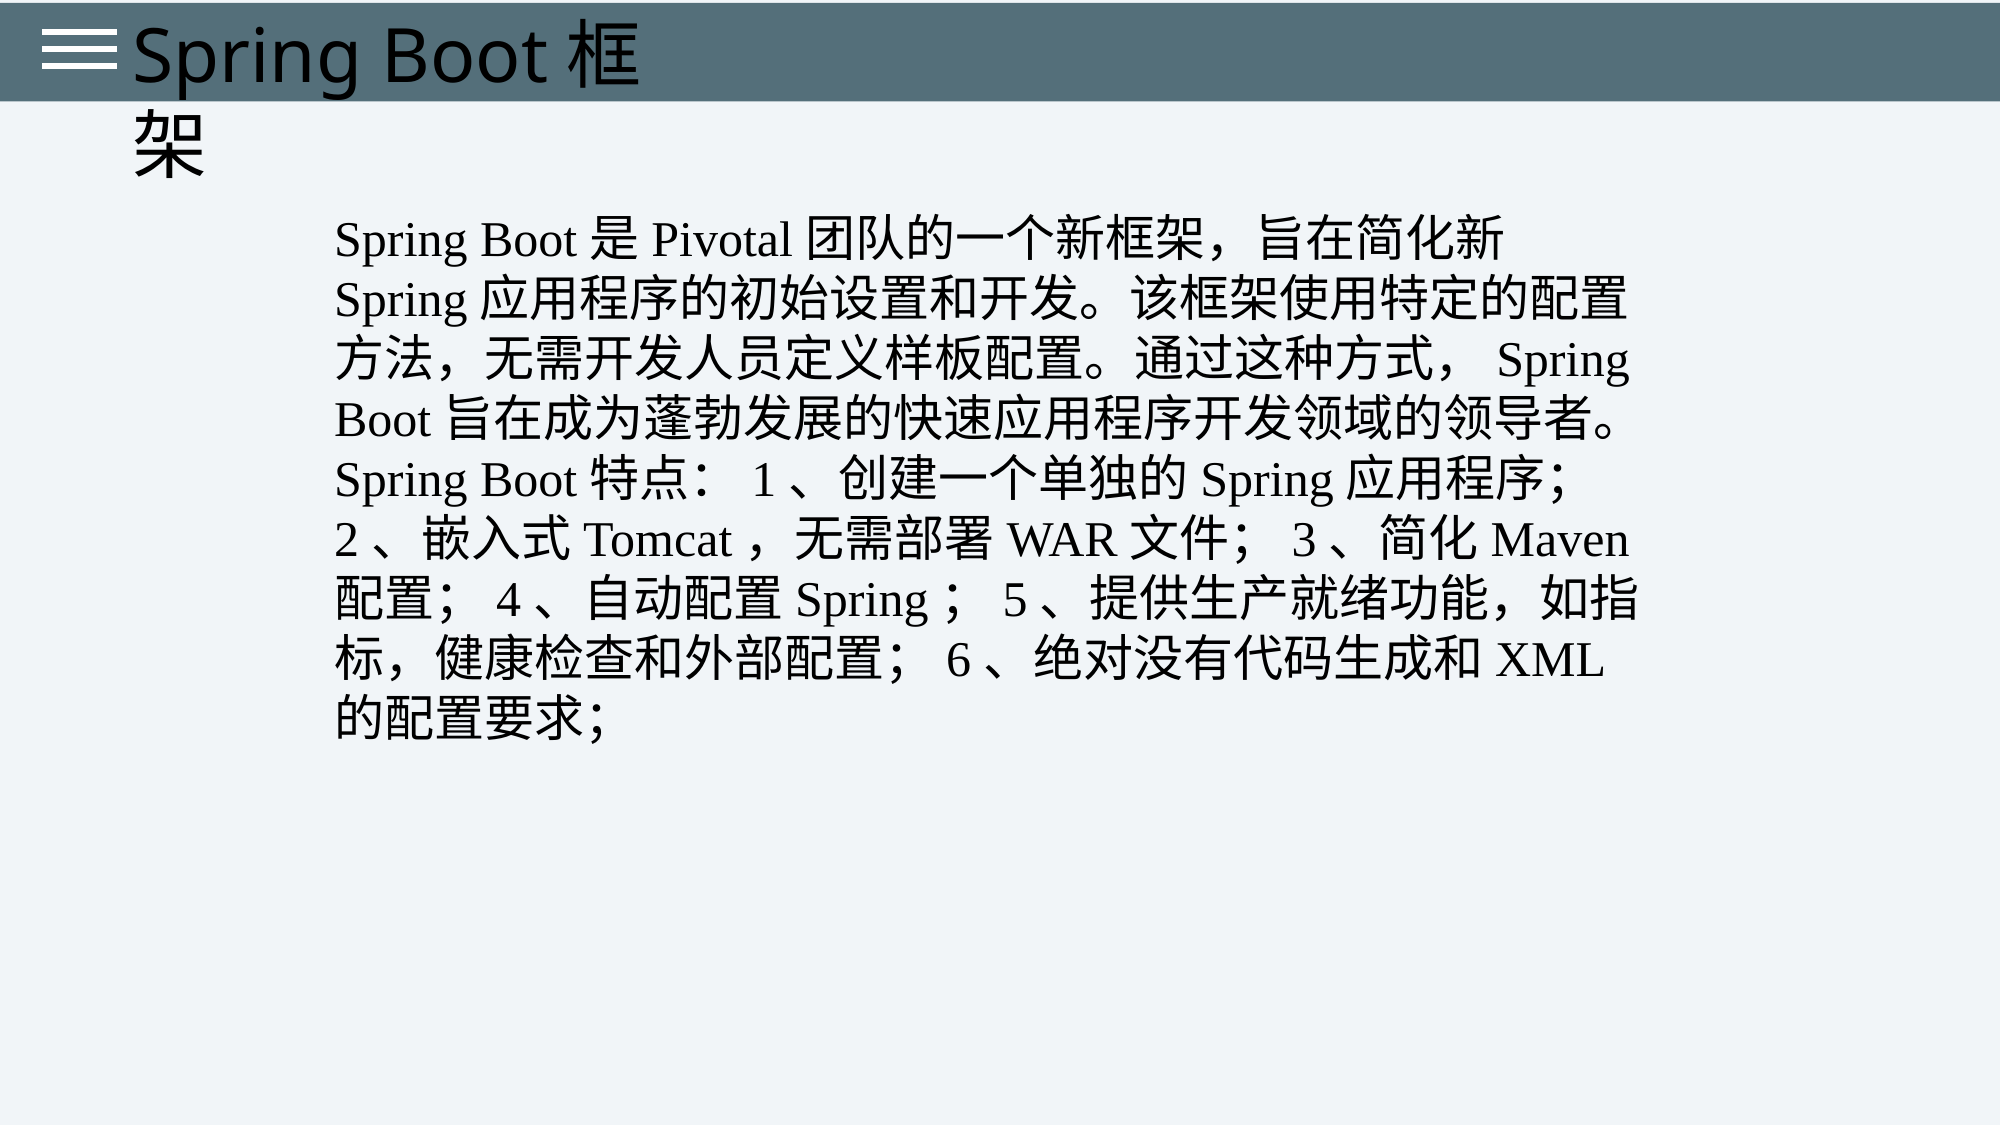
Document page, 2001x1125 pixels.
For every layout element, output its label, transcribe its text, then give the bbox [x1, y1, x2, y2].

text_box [344, 202, 1609, 1002]
text_box Spring Boot框架 [117, 1, 729, 195]
text_box Spring Boot是Pivotal团队的一个新框架，旨在简化新Spring应用程序的初始设置和开发。该框架使用特定的配置方法，无需开发人员定义样板配置。通过这种方式，Spring Boot旨在成为蓬勃发展的快速应用程序开发领域的领导者。Spring Boot特点：1、创建一个单独的Spring应用程序；2、嵌入式Tomcat，无需部署WAR文件；3、简化Maven配置；4、自动配置Spring；5、提供生产就绪功能，如指标，健康检查和外部配置；6、绝对没有代码生成和XML的配置要求； [319, 198, 1660, 754]
text_box [729, 2, 2000, 102]
text_box [0, 2, 117, 102]
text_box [42, 32, 118, 67]
